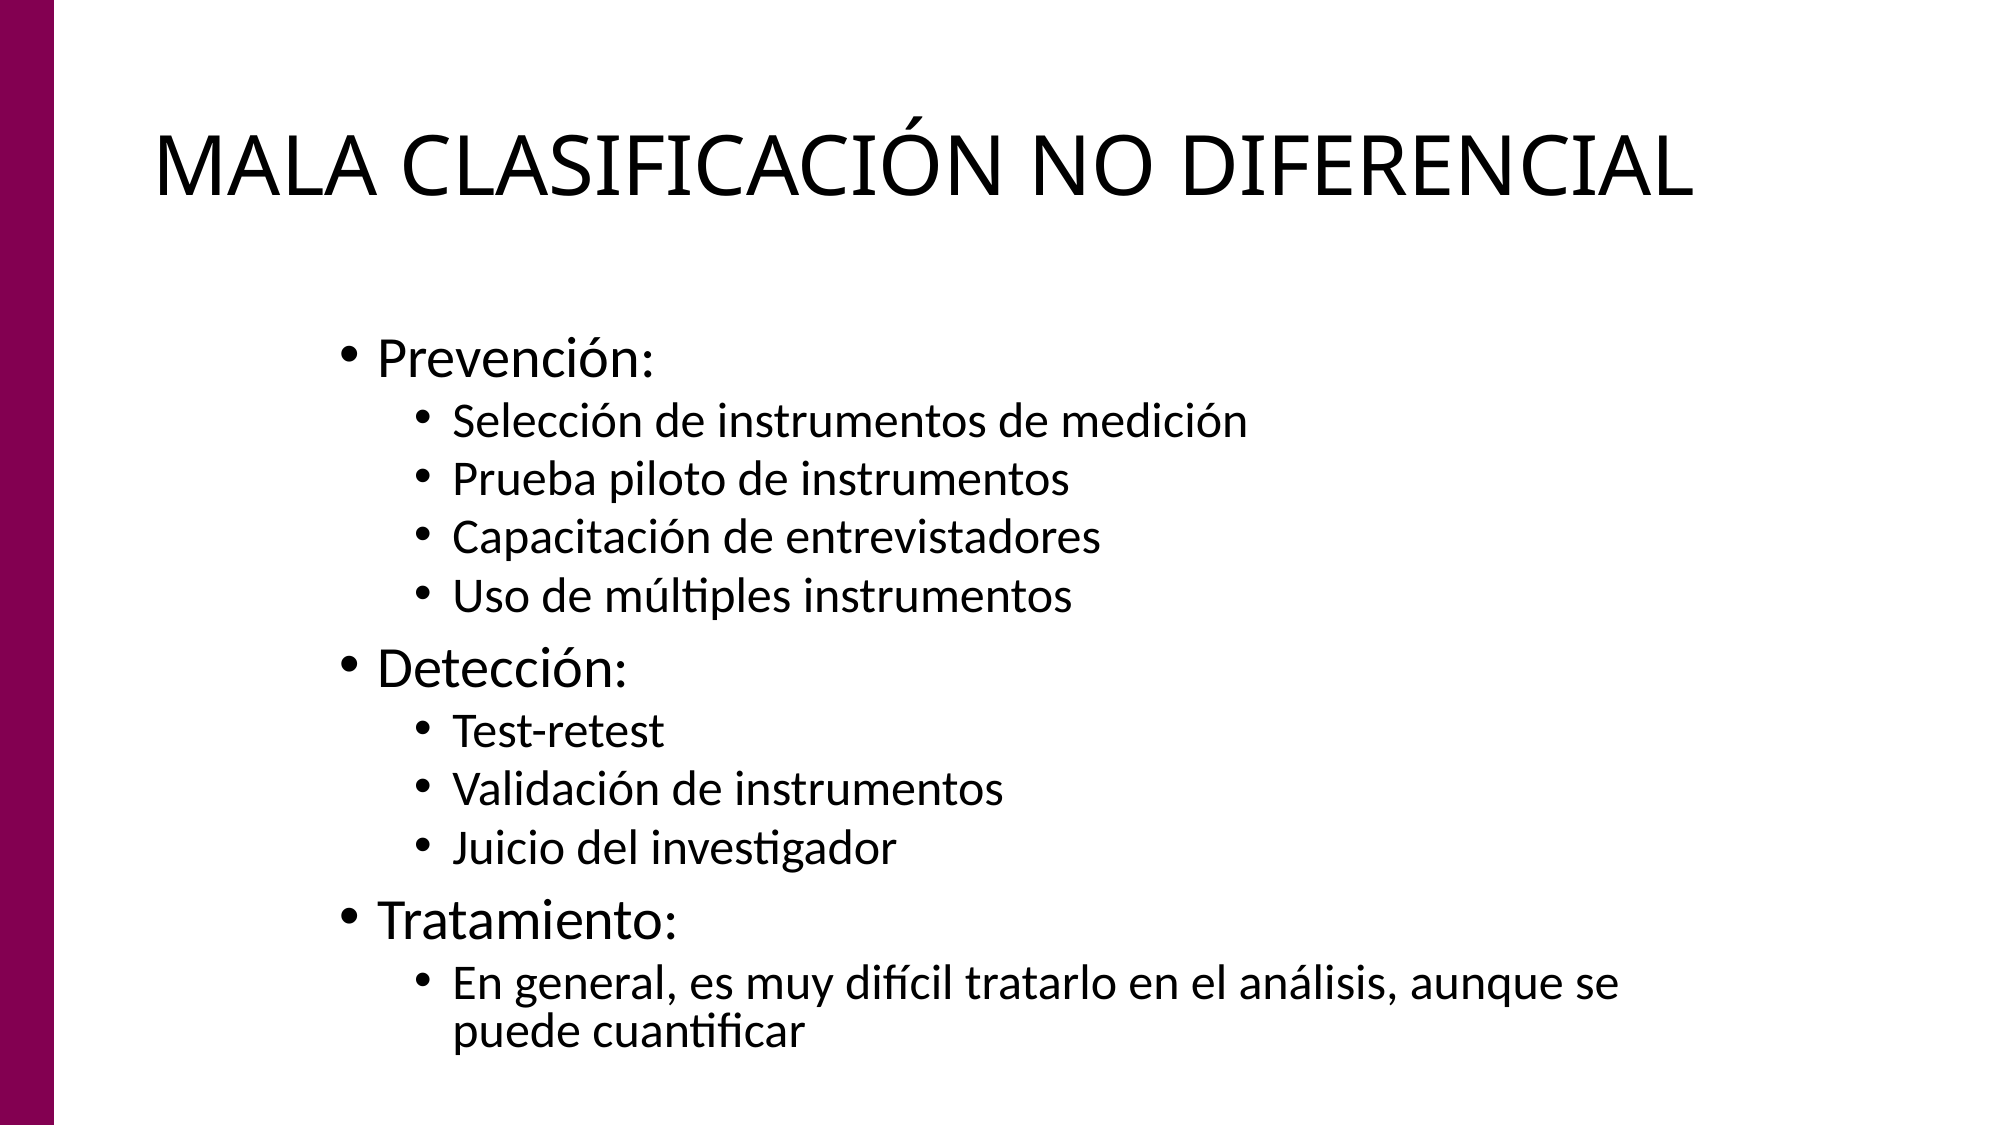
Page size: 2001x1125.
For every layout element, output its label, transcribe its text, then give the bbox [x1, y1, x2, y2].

title MALA CLASIFICACIÓN NO DIFERENCIAL [137, 59, 1863, 278]
list Prevención: Selección de instrumentos de medición Prueba piloto de instrumentos Capacitación de entrevistadores Uso de múltiples instrumentos Detección: Test-retest Validación de instrumentos Juicio del investigador Tratamiento: En general, es muy difícil tratarlo en el análisis, aunque se puede cuantificar [324, 324, 1675, 1075]
